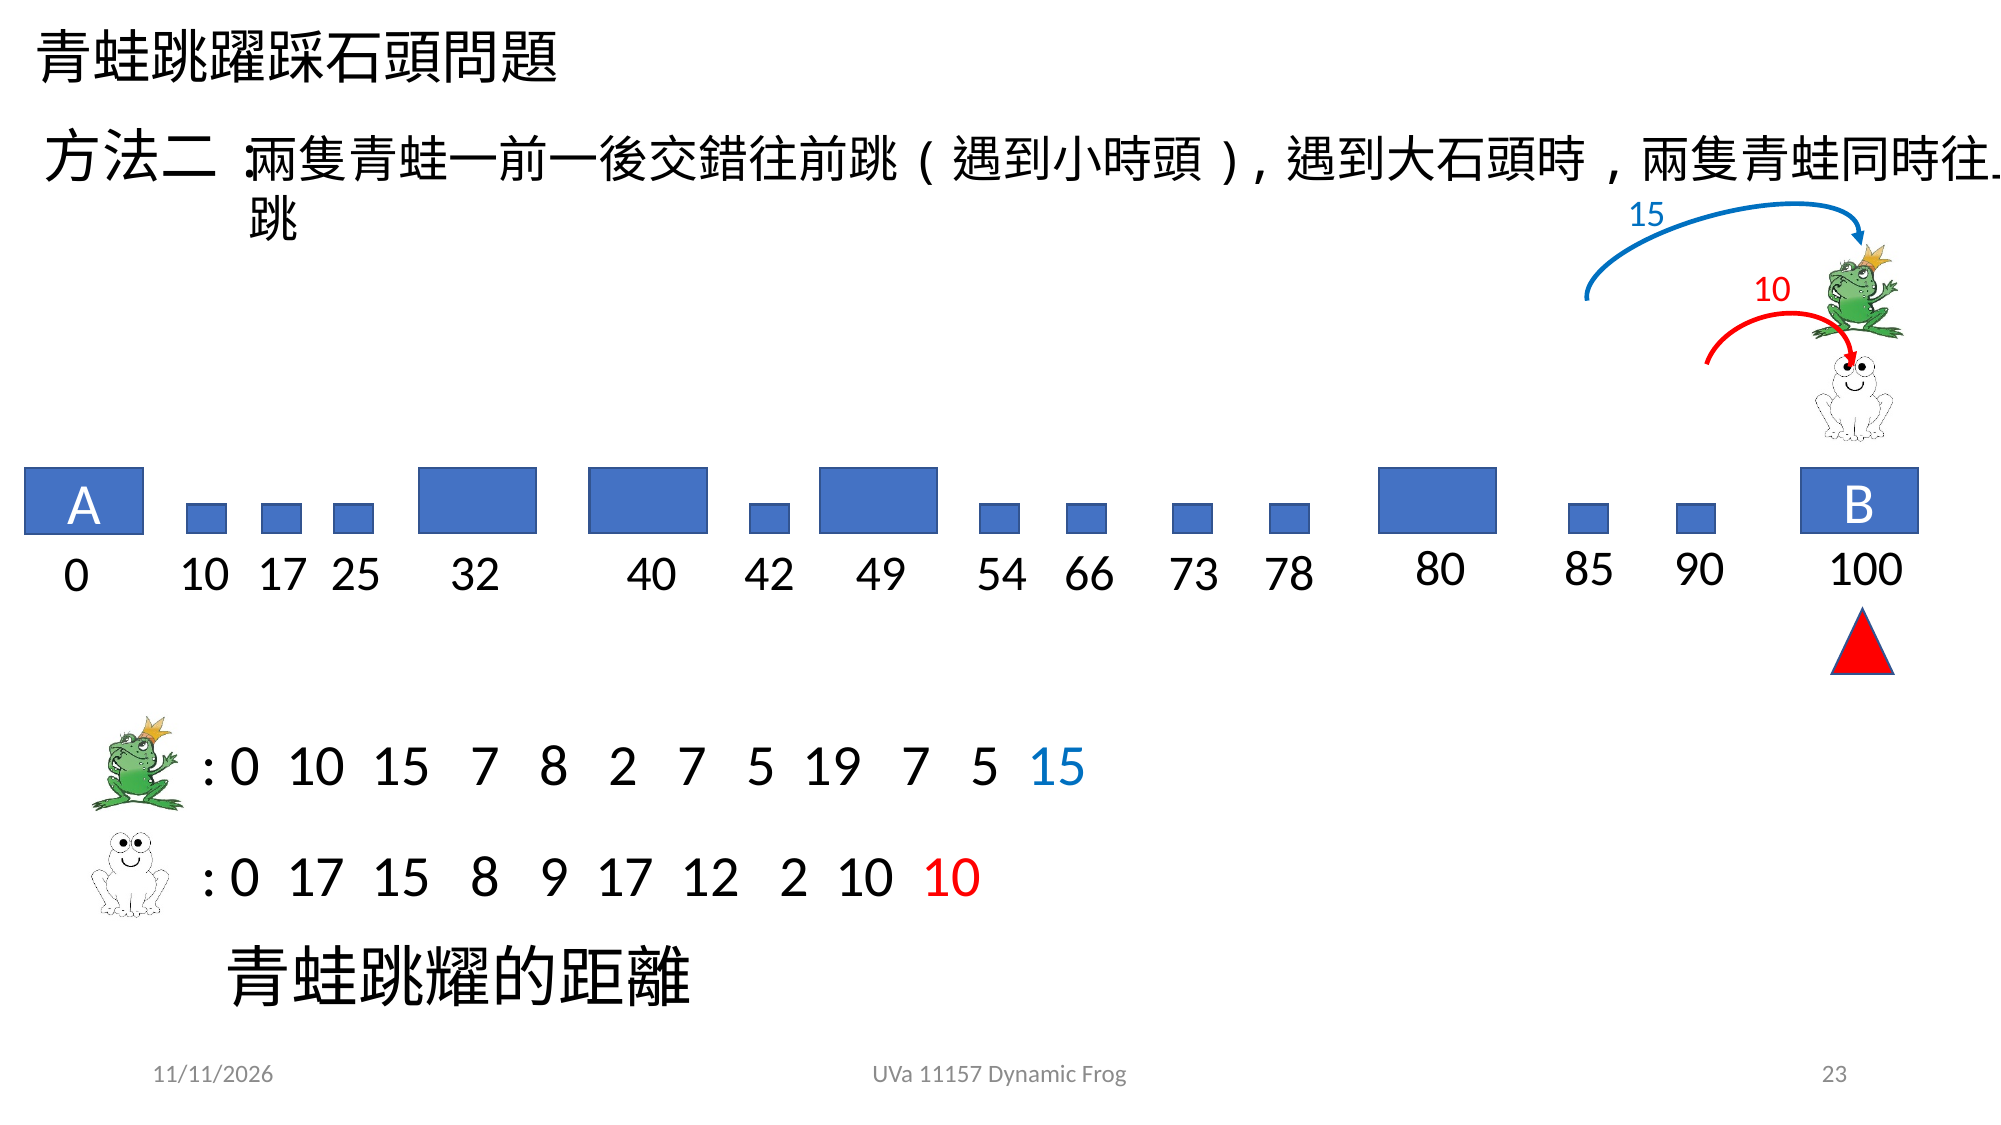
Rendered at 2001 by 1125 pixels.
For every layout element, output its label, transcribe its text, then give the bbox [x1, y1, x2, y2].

text_box 25 [315, 533, 397, 608]
text_box 78 [1249, 533, 1331, 608]
text_box 66 [1049, 533, 1131, 608]
text_box [1172, 503, 1213, 533]
picture [1789, 229, 1919, 456]
text_box 90 [1659, 528, 1769, 603]
text_box B [1800, 467, 1919, 534]
text_box [1568, 503, 1609, 528]
text_box 青蛙跳耀的距離 [209, 926, 1056, 1022]
text_box [1830, 606, 1895, 675]
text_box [1703, 315, 1853, 420]
text_box [819, 467, 938, 534]
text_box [1582, 214, 1864, 315]
text_box 10 [164, 533, 242, 608]
text_box [749, 503, 790, 533]
text_box [261, 503, 302, 533]
text_box 42 [729, 533, 811, 608]
text_box 85 [1549, 528, 1631, 603]
text_box [588, 467, 708, 534]
text_box 17 [242, 533, 315, 608]
text_box A [24, 467, 144, 535]
text_box 方法二: [29, 112, 311, 197]
text_box [1676, 503, 1716, 528]
text_box 兩隻青蛙一前一後交錯往前跳(遇到小時頭),遇到大石頭時,兩隻青蛙同時往上跳 [234, 119, 2000, 255]
text_box : 0 10 15 7 8 2 7 5 19 7 5 15 [187, 720, 1432, 805]
text_box 32 [434, 533, 516, 608]
text_box [418, 467, 537, 534]
text_box 青蛙跳躍踩石頭問題 [19, 12, 745, 98]
picture [65, 826, 195, 932]
text_box [1378, 467, 1497, 534]
text_box [333, 503, 374, 533]
text_box [1066, 503, 1107, 533]
text_box 54 [961, 533, 1043, 608]
text_box 40 [611, 533, 693, 608]
text_box 80 [1400, 528, 1482, 603]
slide_number 23 [1412, 1042, 1863, 1103]
text_box 73 [1153, 533, 1235, 608]
text_box 100 [1812, 528, 1923, 603]
text_box [1269, 503, 1310, 533]
text_box 49 [840, 533, 922, 608]
text_box 0 [49, 534, 130, 610]
text_box : 0 17 15 8 9 17 12 2 10 10 [195, 831, 1432, 916]
text_box [979, 503, 1020, 533]
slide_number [137, 1042, 588, 1103]
footer UVa 11157 Dynamic Frog [662, 1042, 1338, 1103]
picture [91, 701, 187, 825]
text_box [186, 503, 227, 533]
